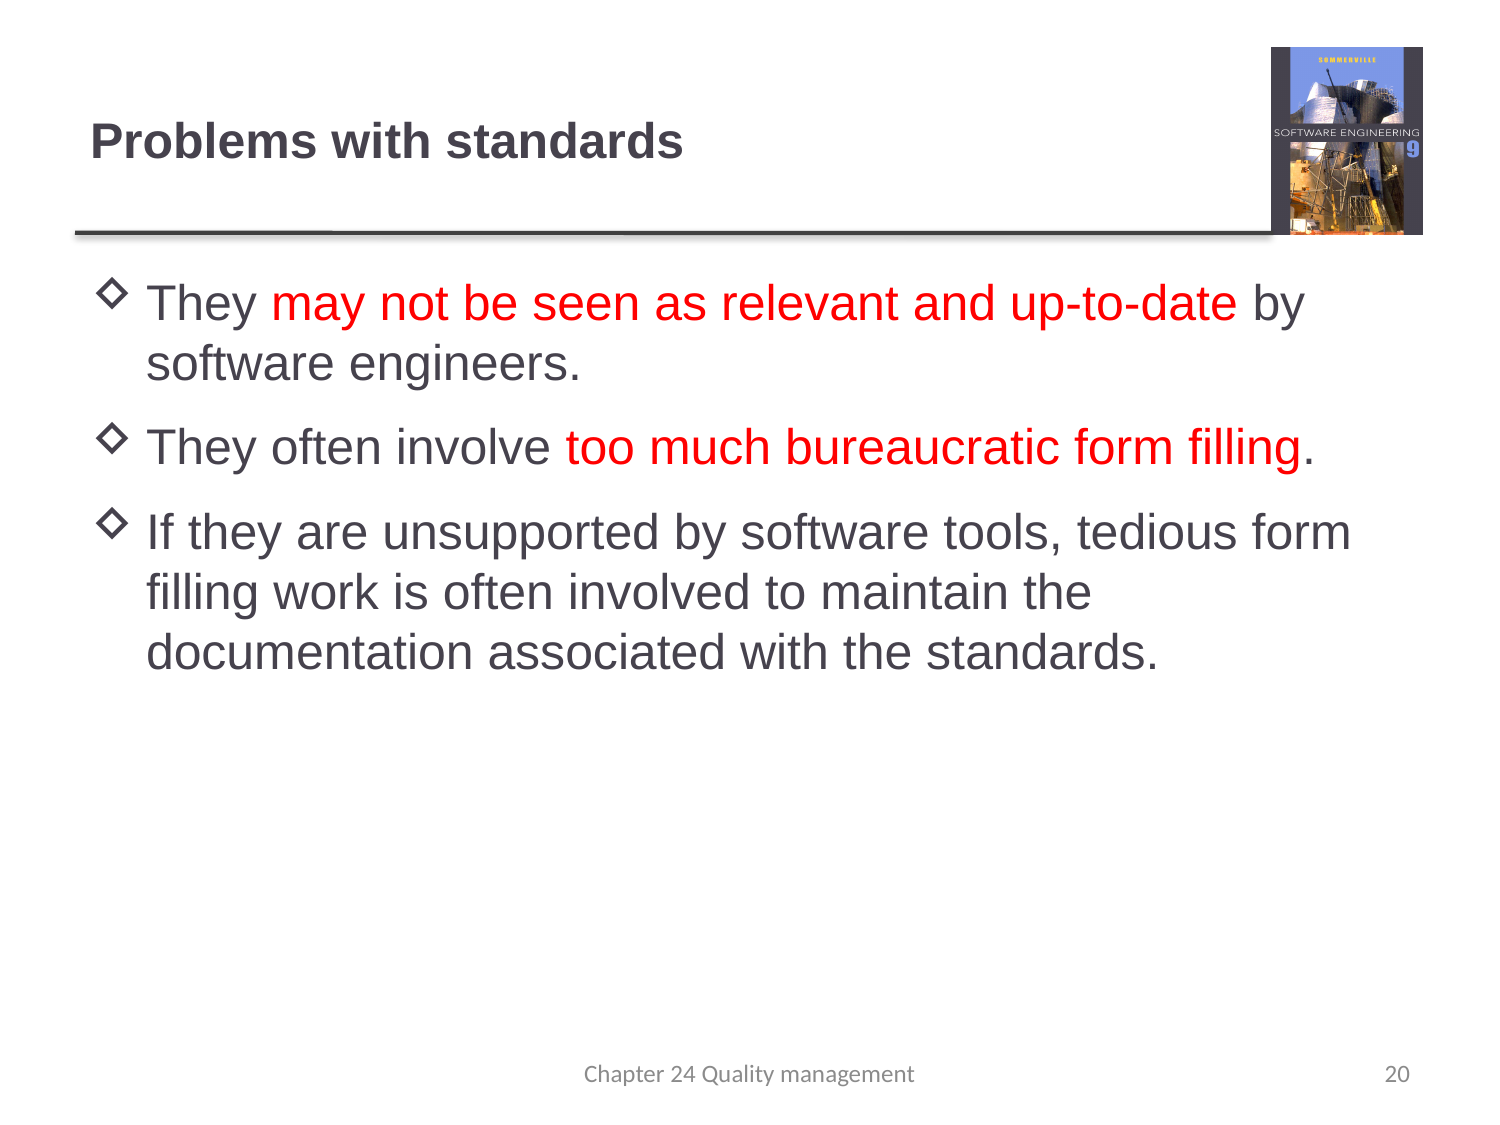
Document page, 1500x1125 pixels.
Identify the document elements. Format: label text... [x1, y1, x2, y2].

slide_number 20 [1074, 1042, 1425, 1103]
footer Chapter 24 Quality management [512, 1042, 988, 1103]
picture [1272, 47, 1423, 235]
title Problems with standards [74, 44, 1272, 233]
list They may not be seen as relevant and up-to-date by software engineers. They often involve too much bureaucratic form filling. If they are unsupported by software tools, tedious form filling work is often involved to maintain the documentation associated with the standards. [75, 262, 1425, 1005]
